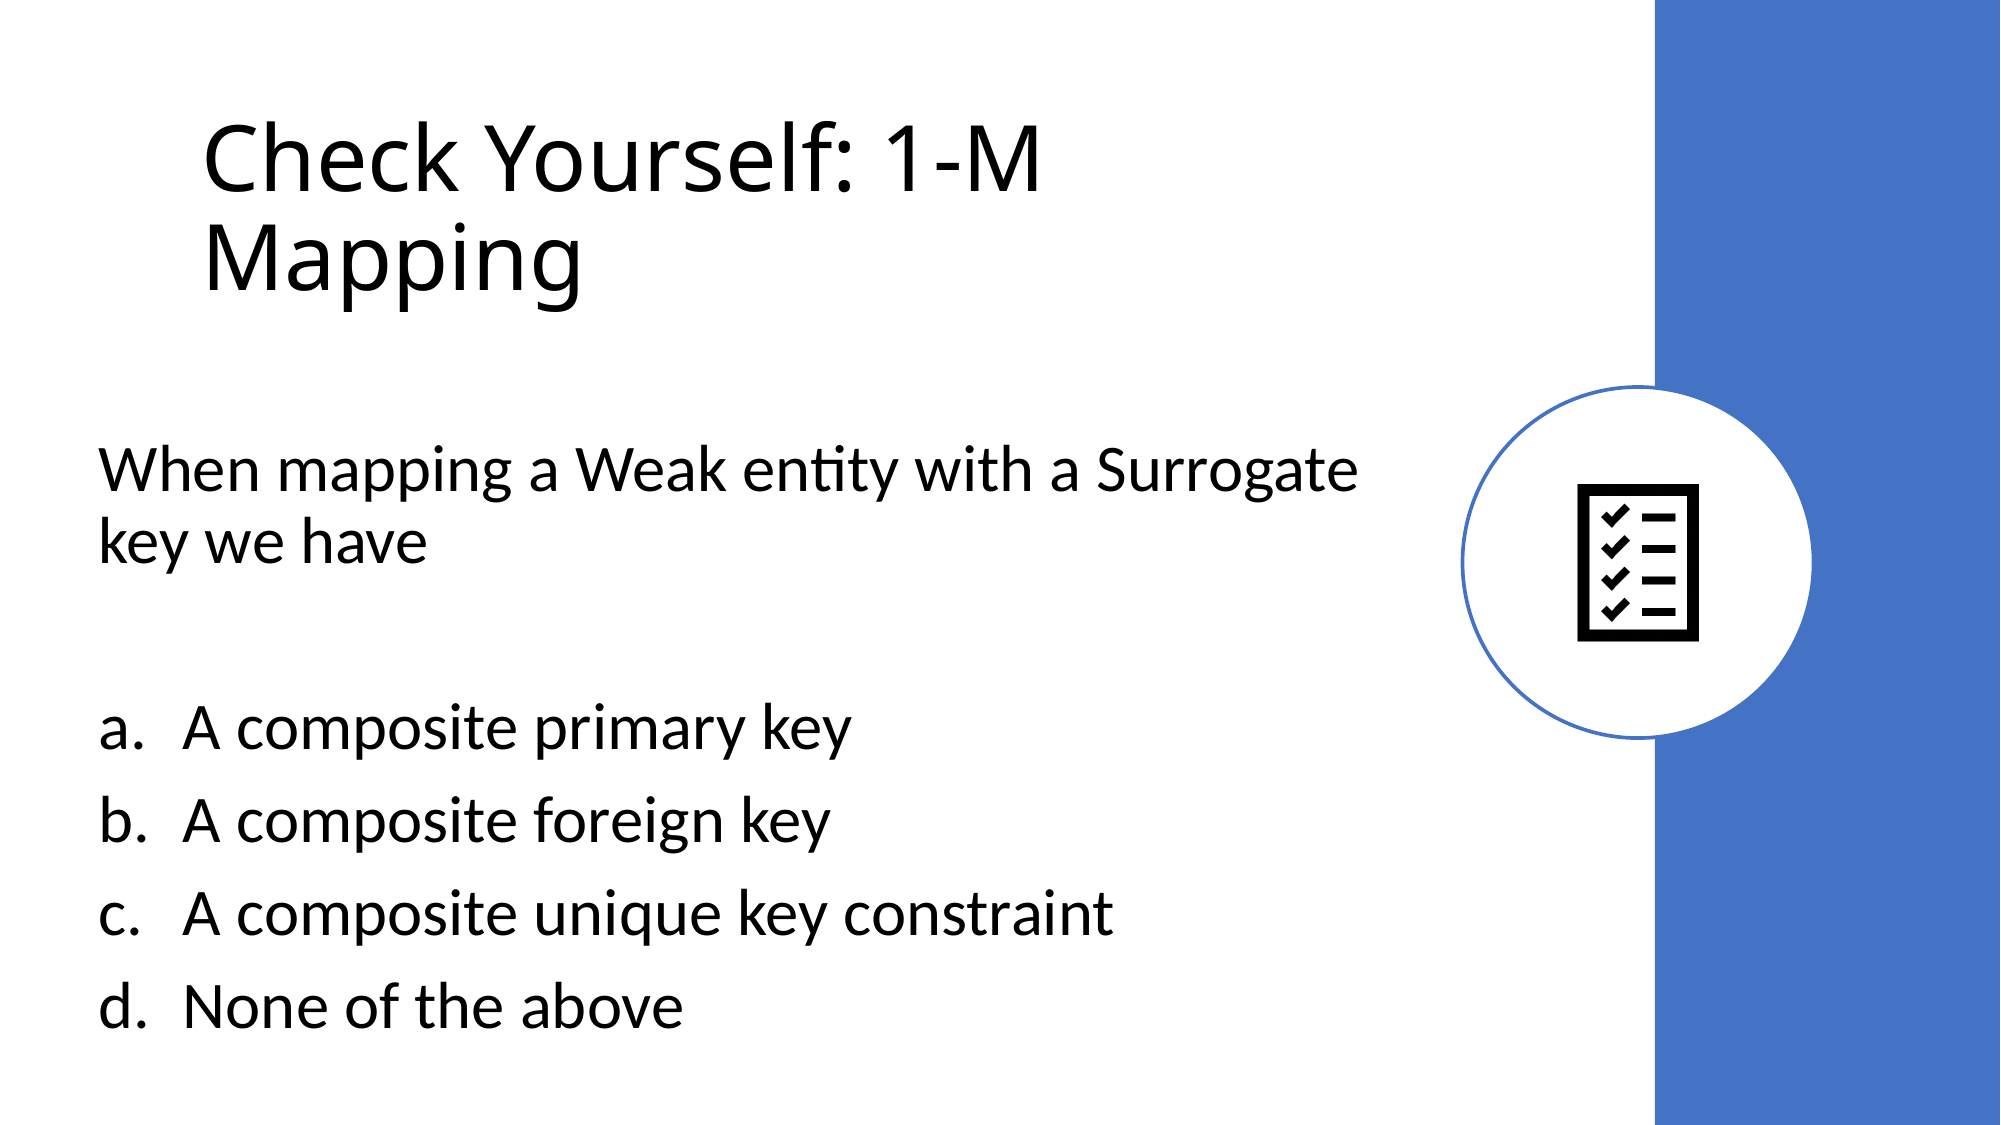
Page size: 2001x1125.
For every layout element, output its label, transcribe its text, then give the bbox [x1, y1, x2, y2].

title Check Yourself: 1-M Mapping [186, 102, 1413, 321]
picture [1544, 468, 1732, 657]
text_box [1654, 0, 2000, 1125]
list When mapping a Weak entity with a Surrogate key we have A composite primary key A composite foreign key A composite unique key constraint None of the above [83, 352, 1381, 1125]
text_box [1461, 385, 1815, 740]
